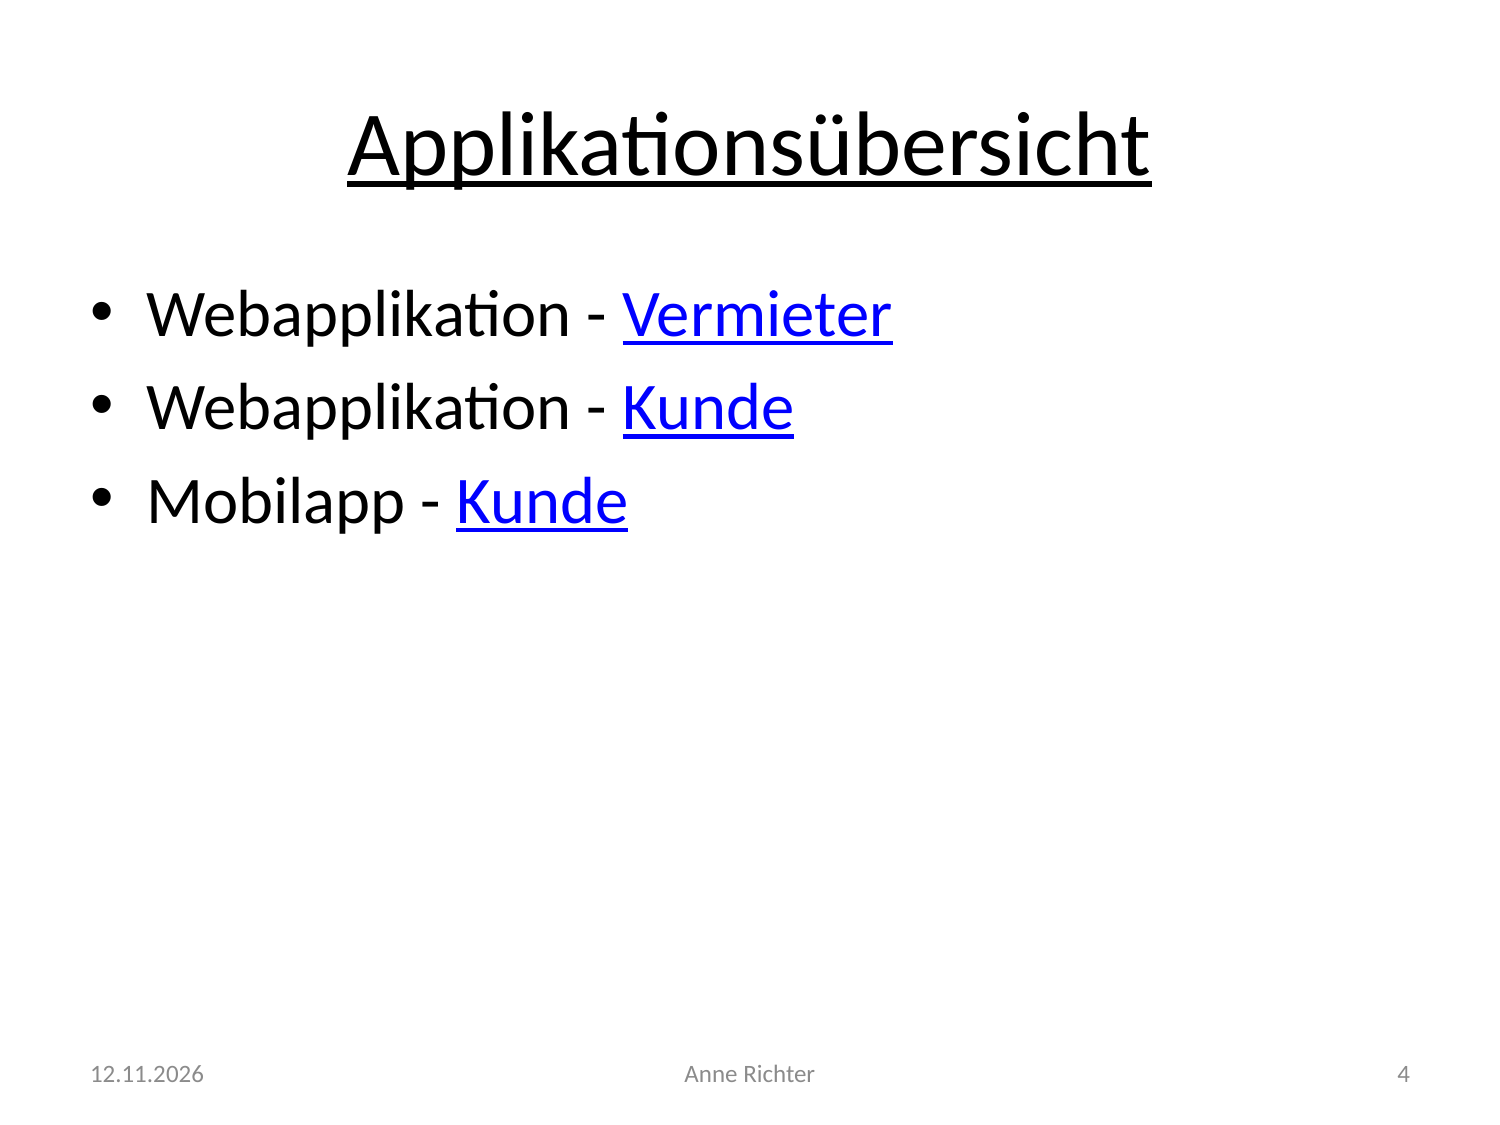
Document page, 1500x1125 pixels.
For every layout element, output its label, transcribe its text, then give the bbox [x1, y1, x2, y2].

list Webapplikation - Vermieter Webapplikation - Kunde Mobilapp - Kunde [75, 262, 1425, 1005]
slide_number 4 [1074, 1042, 1425, 1103]
footer Anne Richter [512, 1042, 988, 1103]
title Applikationsübersicht [75, 45, 1425, 233]
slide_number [75, 1042, 425, 1103]
